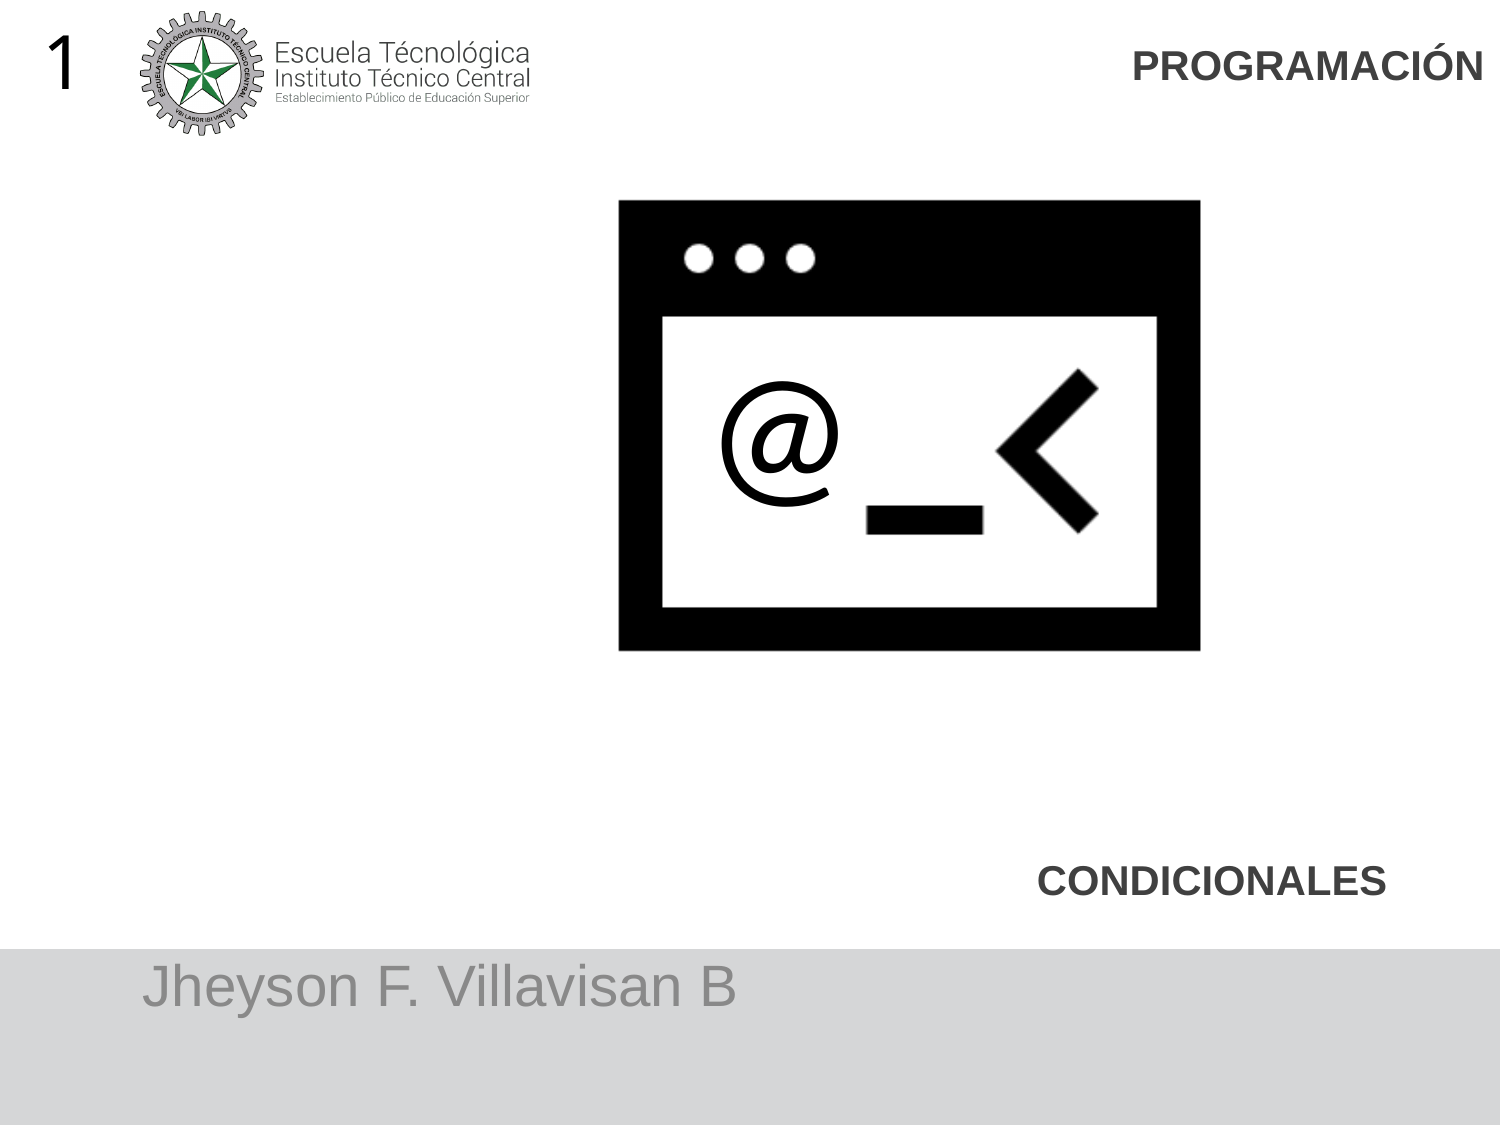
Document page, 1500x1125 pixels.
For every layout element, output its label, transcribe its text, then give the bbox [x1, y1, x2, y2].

text_box Jheyson F. Villavisan B [127, 940, 1178, 1125]
text_box CONDICIONALES [0, 846, 1403, 929]
text_box PROGRAMACIÓN [538, 31, 1500, 114]
title 1 [0, 0, 128, 114]
picture [560, 77, 1259, 775]
picture [130, 7, 538, 138]
